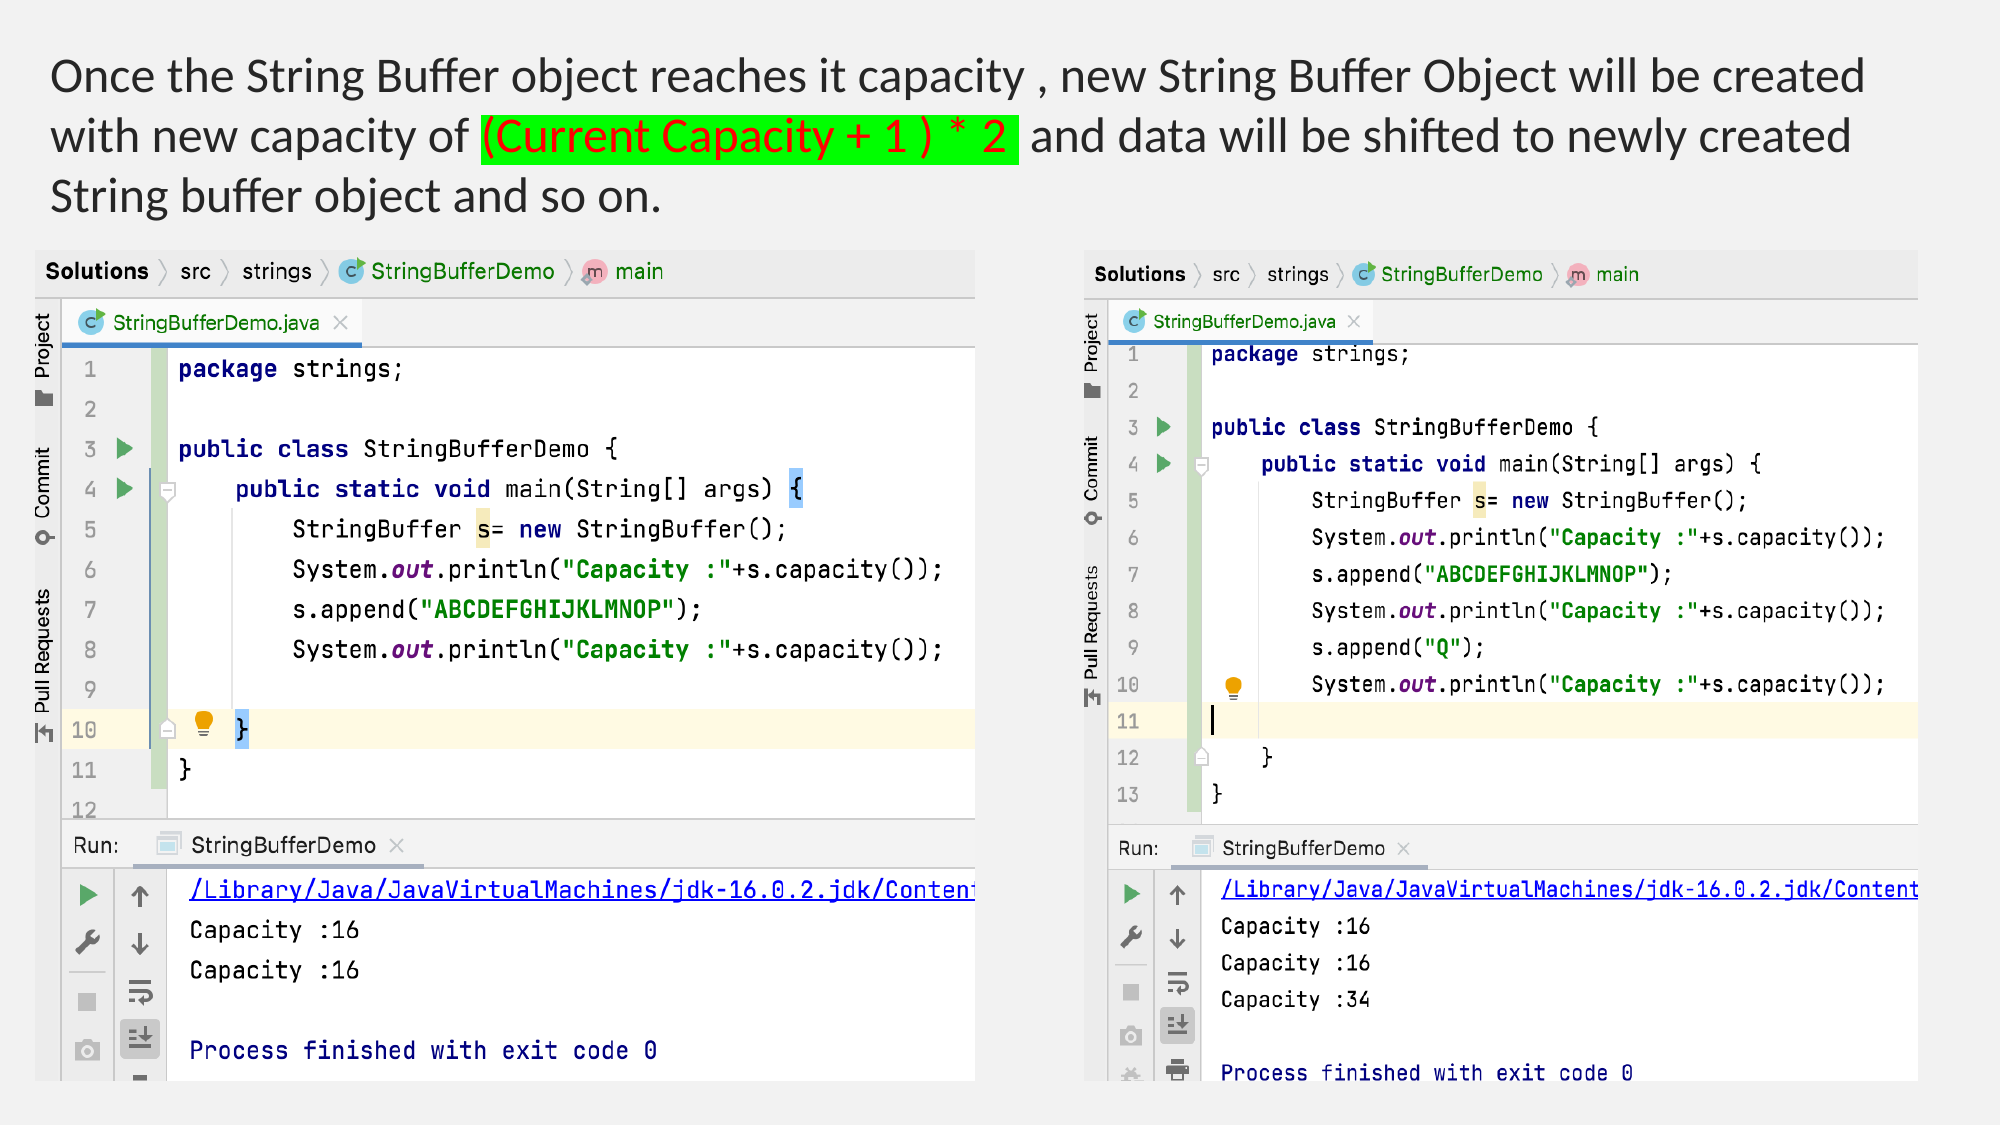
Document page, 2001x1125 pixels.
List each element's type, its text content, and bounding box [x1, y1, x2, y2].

list Once the String Buffer object reaches it capacity , new String Buffer Object will be created with new capacity of (Current Capacity + 1 ) * 2 and data will be shifted to newly created String buffer object and so on. [35, 35, 1962, 1093]
picture [1084, 250, 1918, 1081]
picture [35, 250, 975, 1081]
